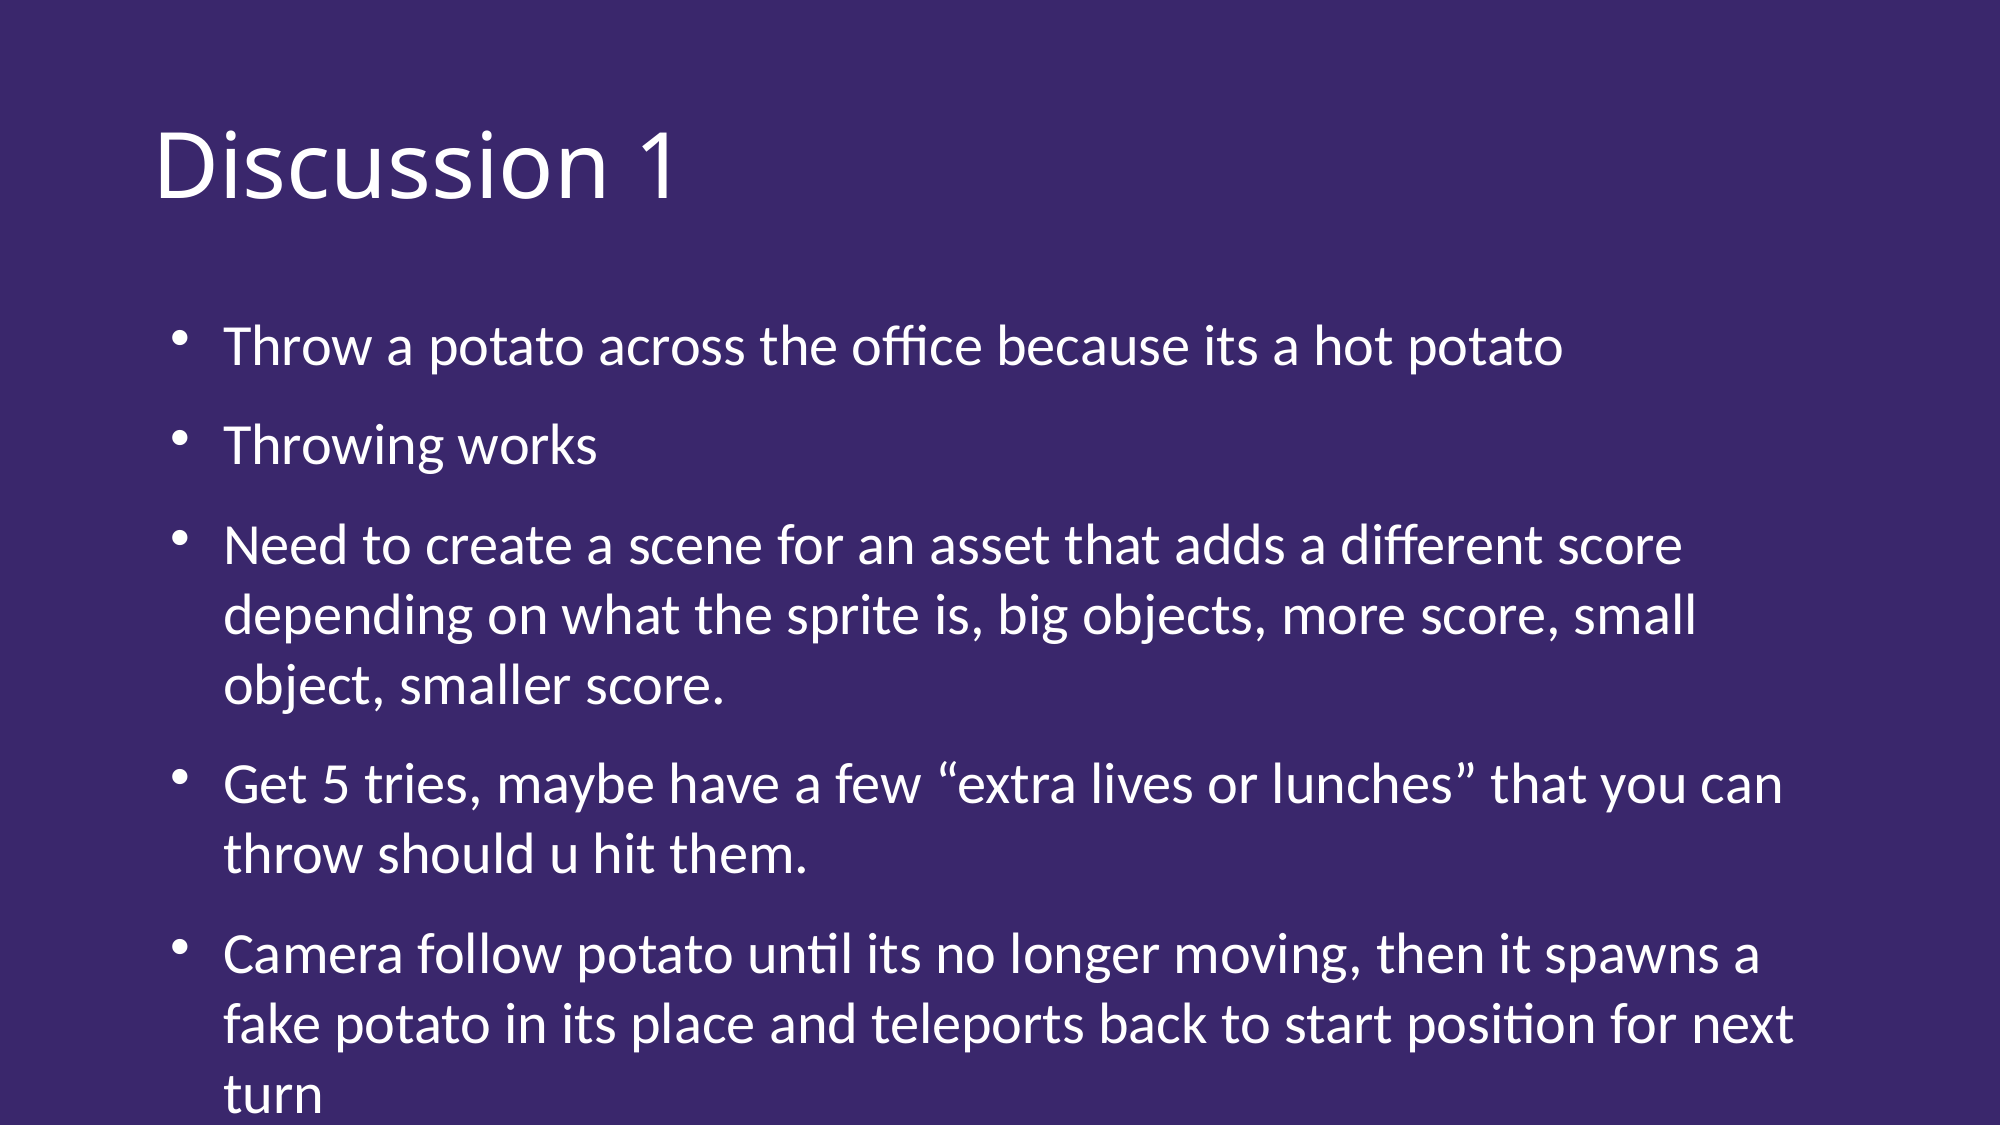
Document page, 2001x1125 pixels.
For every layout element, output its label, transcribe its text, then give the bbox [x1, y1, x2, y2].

text_box Throw a potato across the office because its a hot potato Throwing works Need to create a scene for an asset that adds a different score depending on what the sprite is, big objects, more score, small object, smaller score. Get 5 tries, maybe have a few “extra lives or lunches” that you can throw should u hit them. Camera follow potato until its no longer moving, then it spawns a fake potato in its place and teleports back to start position for next turn [137, 299, 1863, 1014]
text_box Discussion 1 [137, 59, 1863, 278]
